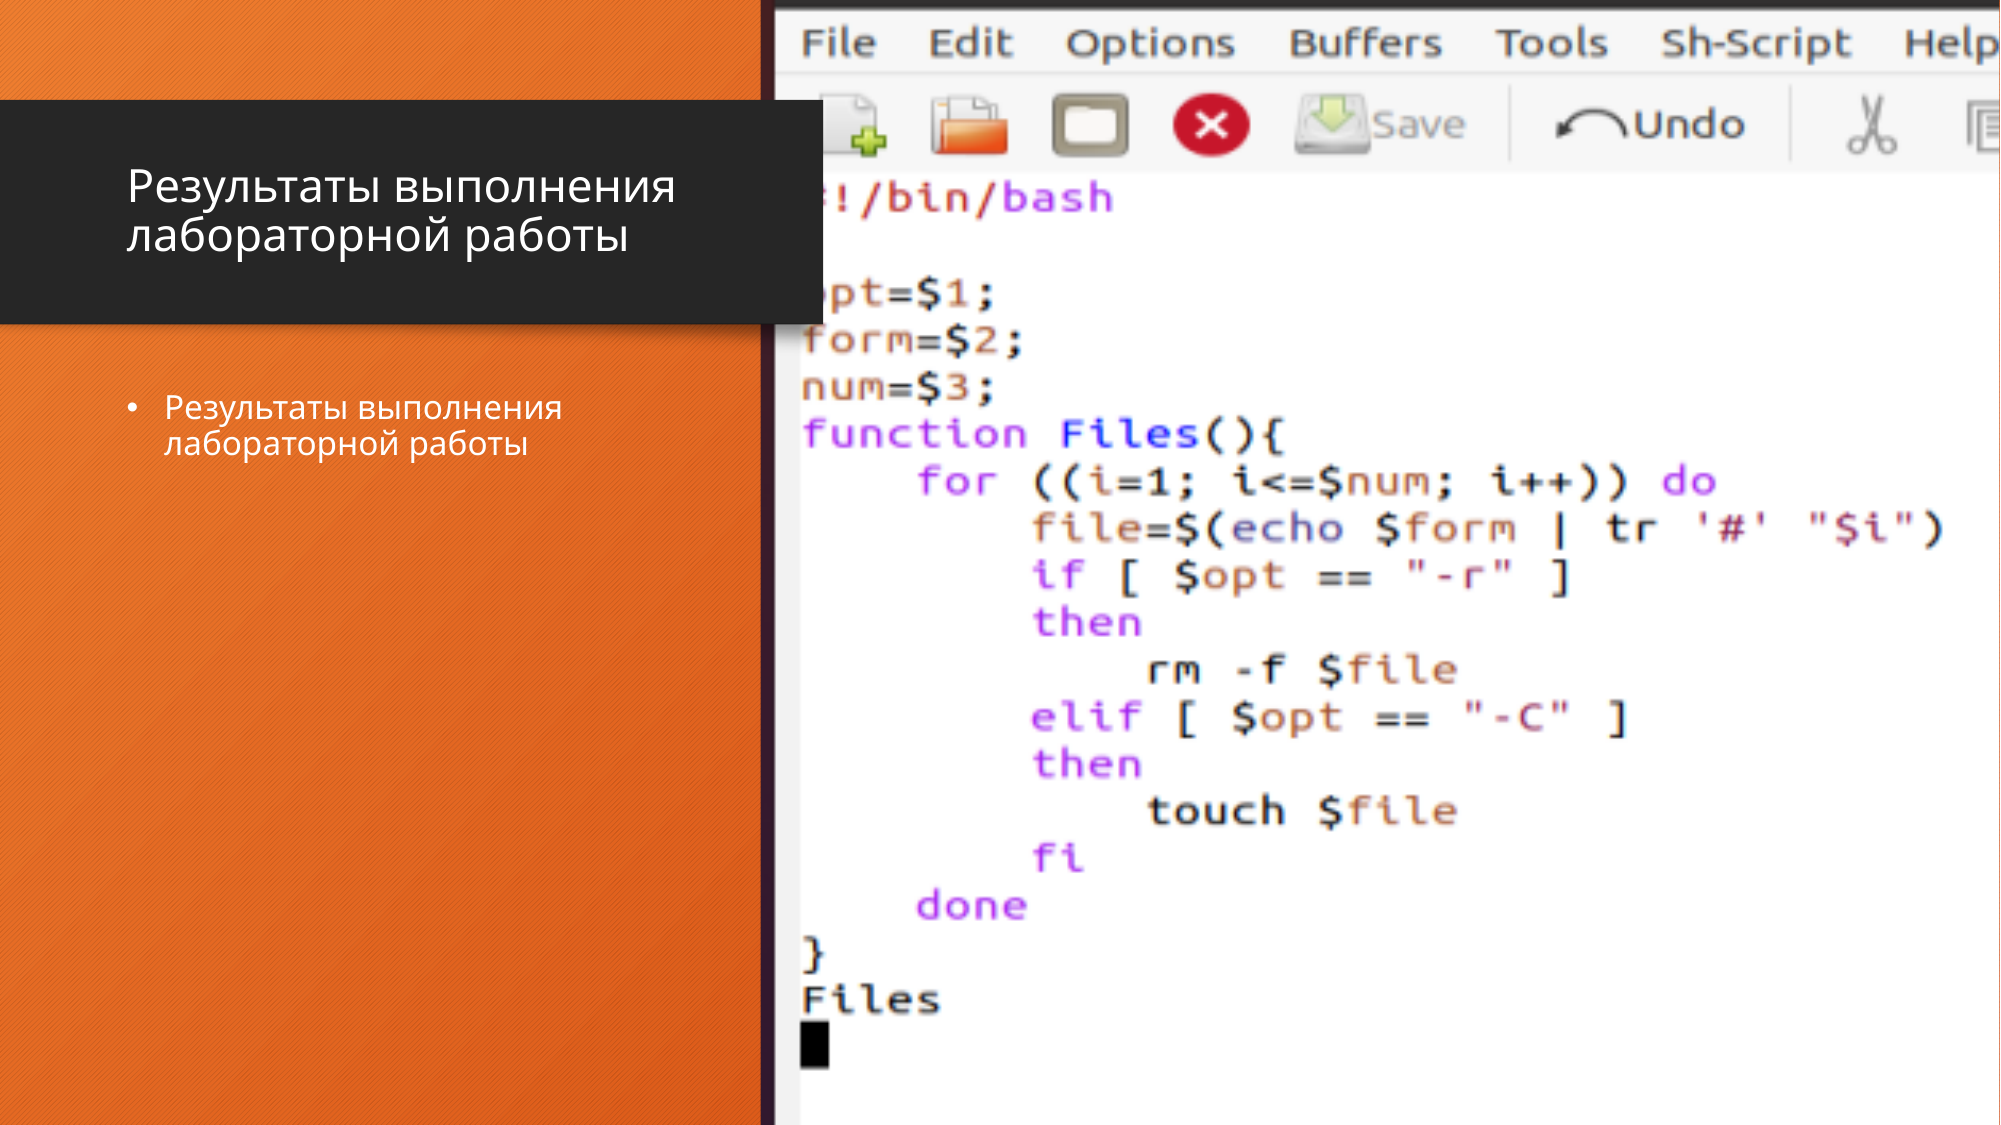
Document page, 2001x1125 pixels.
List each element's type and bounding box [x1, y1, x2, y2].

text_box [0, 0, 760, 322]
picture [0, 0, 2000, 1125]
text_box [0, 357, 760, 1125]
